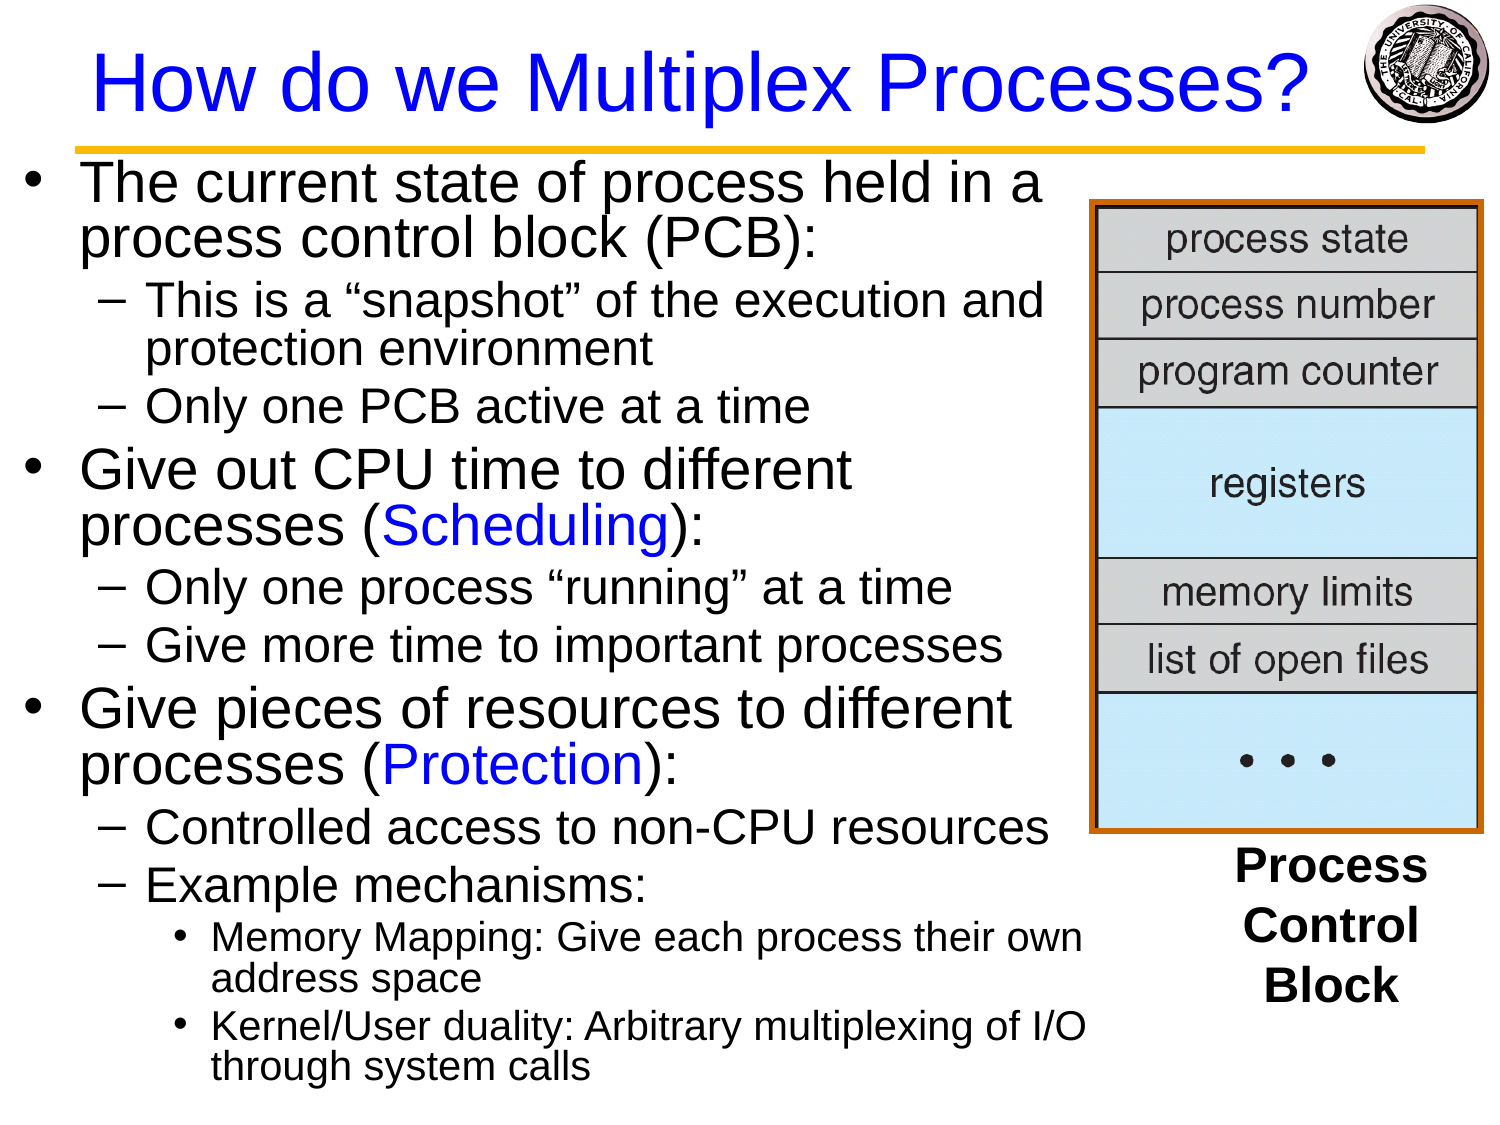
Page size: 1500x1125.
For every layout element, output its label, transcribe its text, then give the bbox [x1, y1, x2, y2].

title How do we Multiplex Processes? [75, 6, 1425, 150]
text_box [1094, 205, 1479, 1023]
list The current state of process held in a process control block (PCB): This is a “snapshot” of the execution and protection environment Only one PCB active at a time Give out CPU time to different processes (Scheduling): Only one process “running” at a time Give more time to important processes Give pieces of resources to different processes (Protection): Controlled access to non-CPU resources Example mechanisms: Memory Mapping: Give each process their own address space Kernel/User duality: Arbitrary multiplexing of I/O through system calls [8, 149, 1109, 1125]
picture [1350, 0, 1500, 127]
